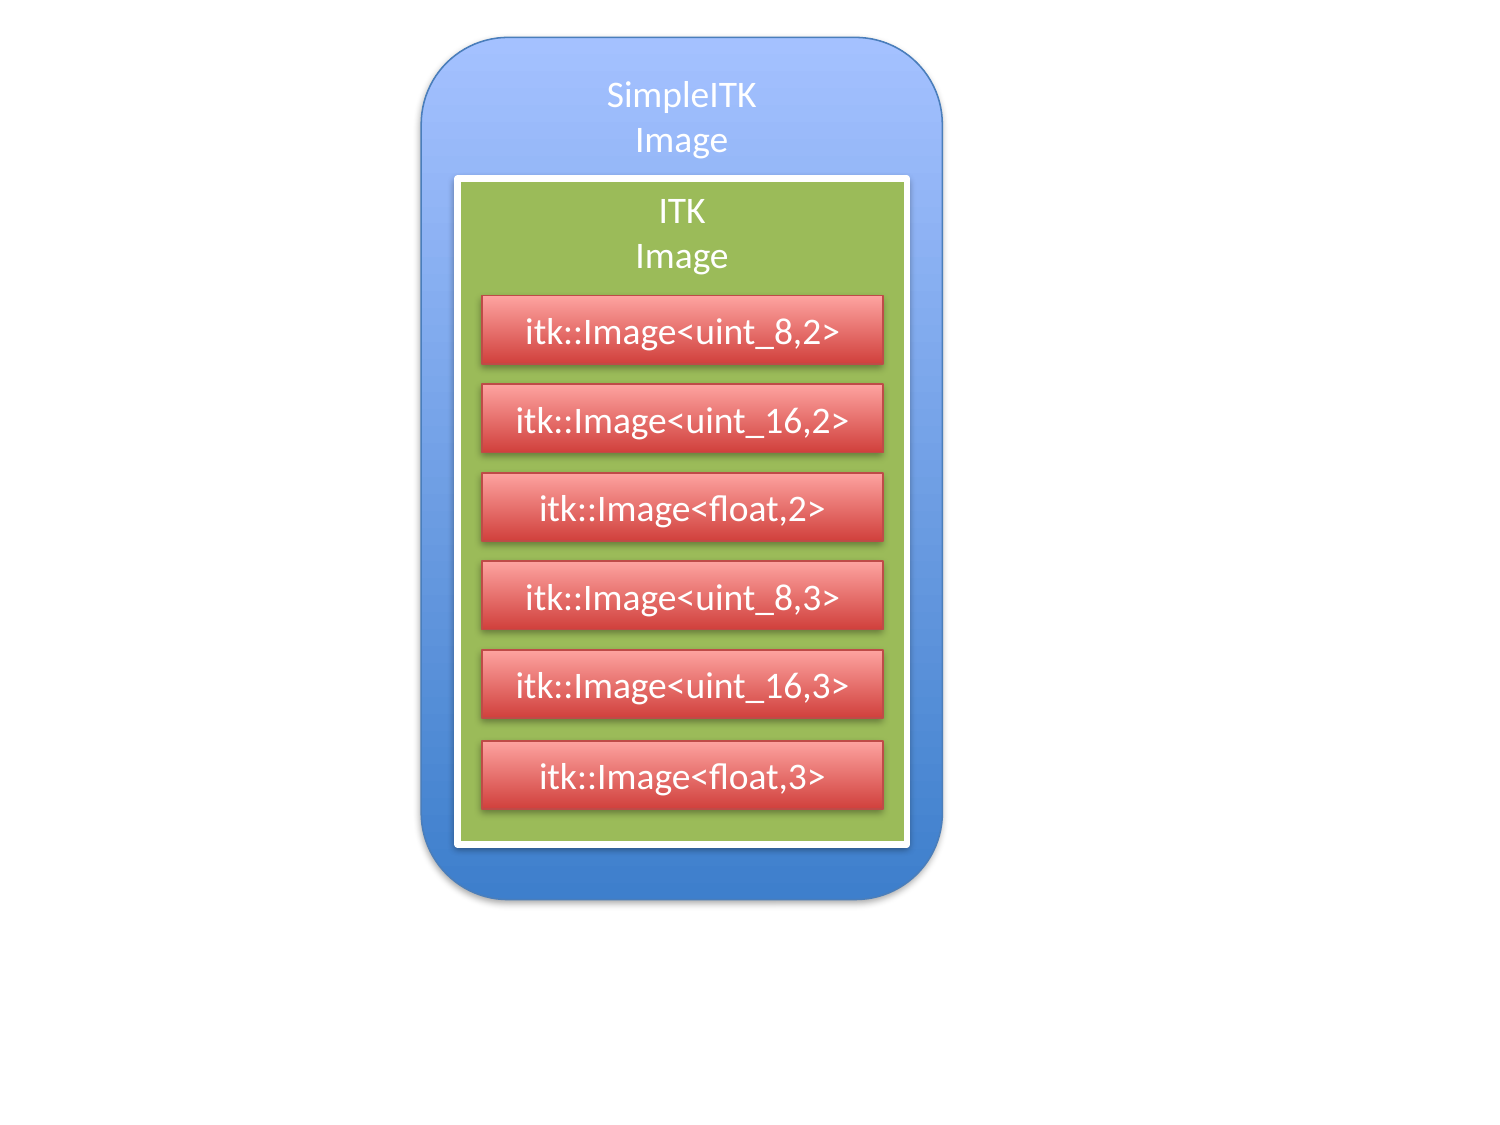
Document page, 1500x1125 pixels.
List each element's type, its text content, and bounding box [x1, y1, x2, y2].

text_box ITK Image [454, 175, 910, 848]
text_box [481, 295, 884, 810]
text_box SimpleITK Image [420, 36, 944, 901]
